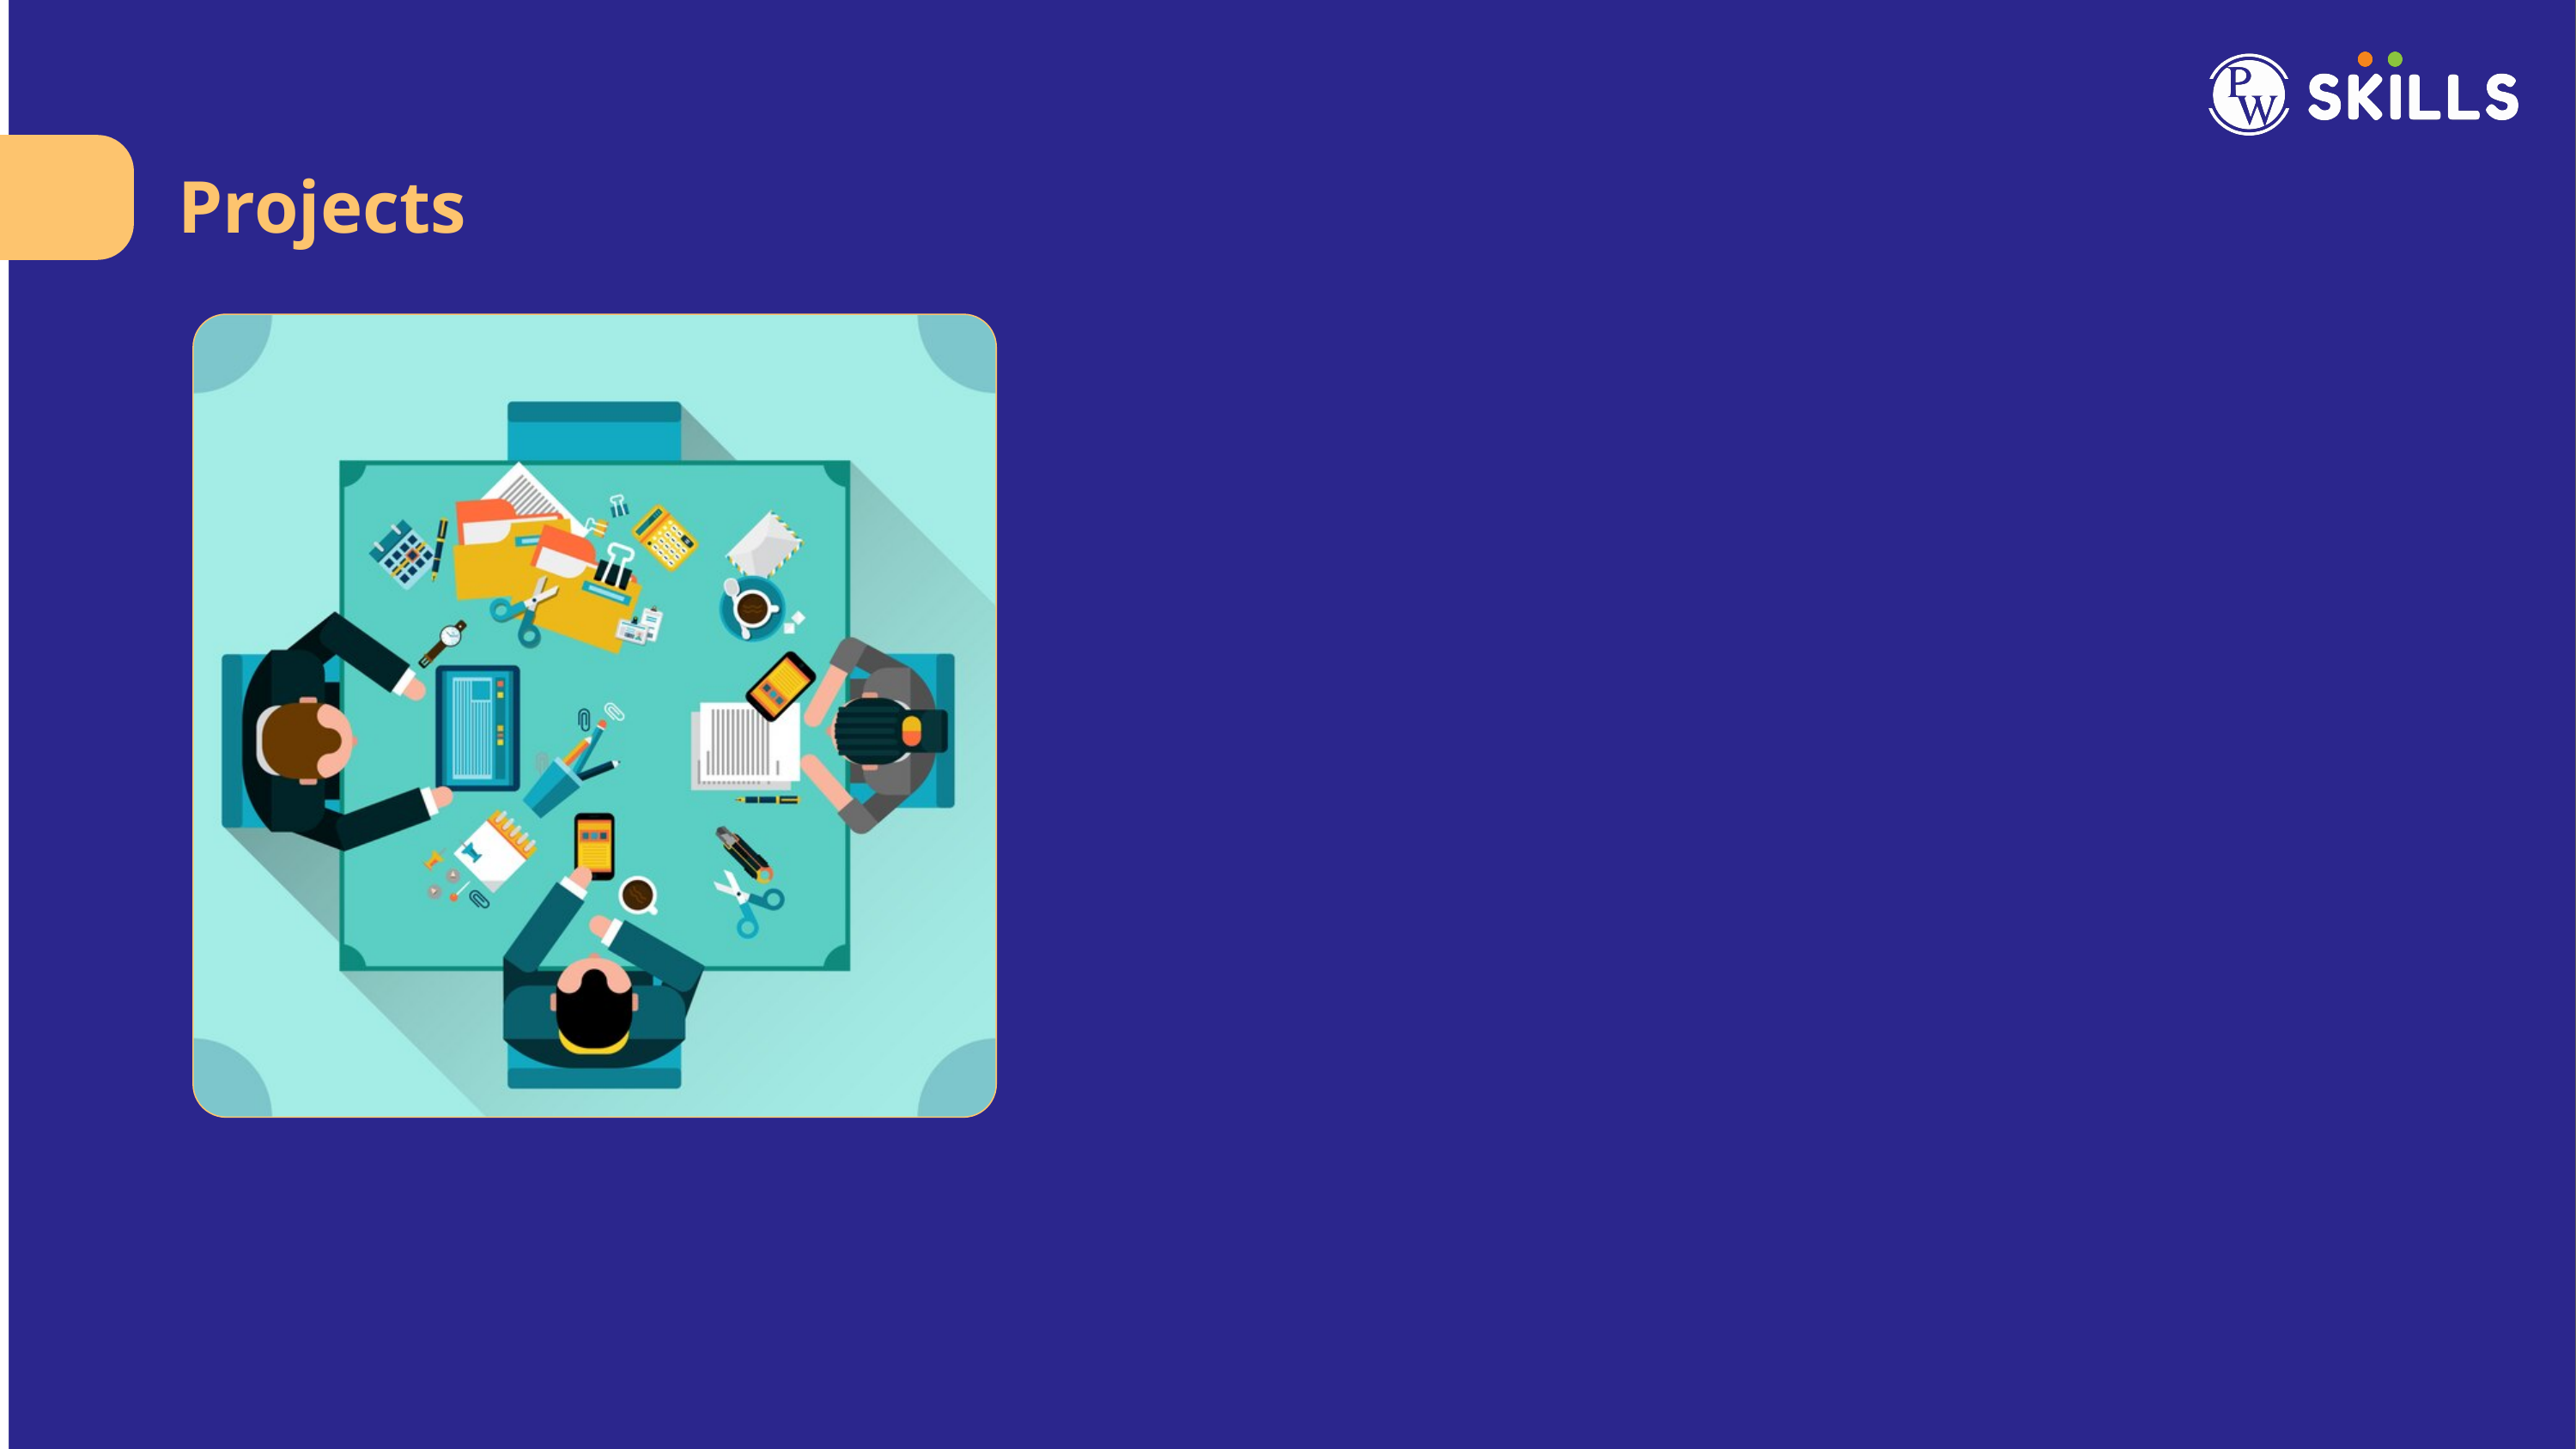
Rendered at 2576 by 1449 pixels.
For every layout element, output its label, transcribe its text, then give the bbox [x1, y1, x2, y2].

text_box Projects [178, 161, 2128, 248]
picture [192, 313, 997, 1118]
picture [2208, 52, 2518, 136]
